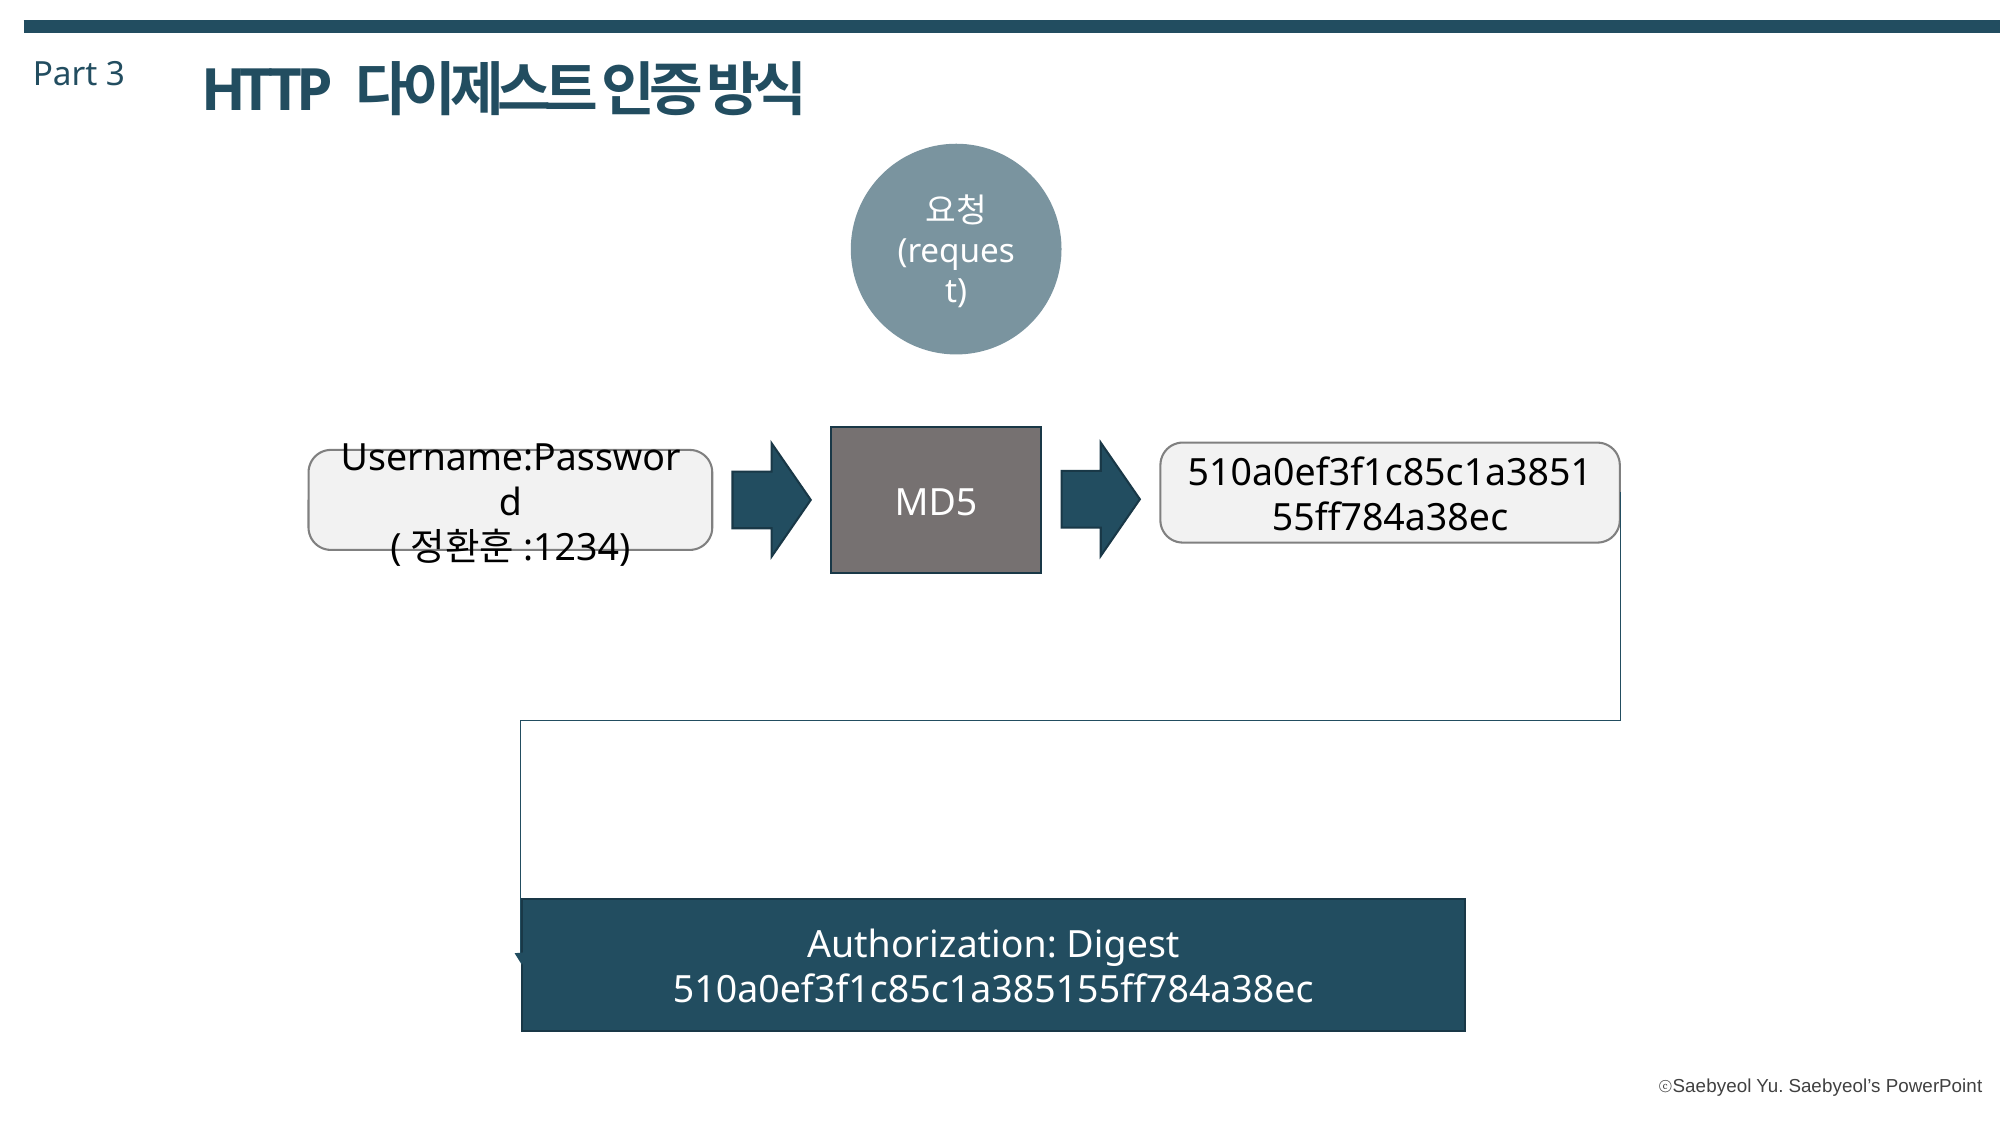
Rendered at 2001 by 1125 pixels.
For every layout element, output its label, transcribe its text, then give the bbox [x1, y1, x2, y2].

text_box Username:Password (정환훈:1234) [307, 448, 714, 551]
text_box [521, 492, 1620, 965]
text_box [731, 439, 807, 492]
text_box 510a0ef3f1c85c1a385155ff784a38ec [1159, 441, 1621, 492]
text_box Authorization: Digest 510a0ef3f1c85c1a385155ff784a38ec [521, 965, 1466, 1032]
text_box 요청 (request) [849, 142, 1063, 356]
text_box HTTP 다이제스트 인증 방식 [186, 44, 822, 130]
text_box Part 3 [18, 44, 140, 100]
text_box MD5 [830, 426, 1042, 492]
text_box [1060, 439, 1137, 492]
